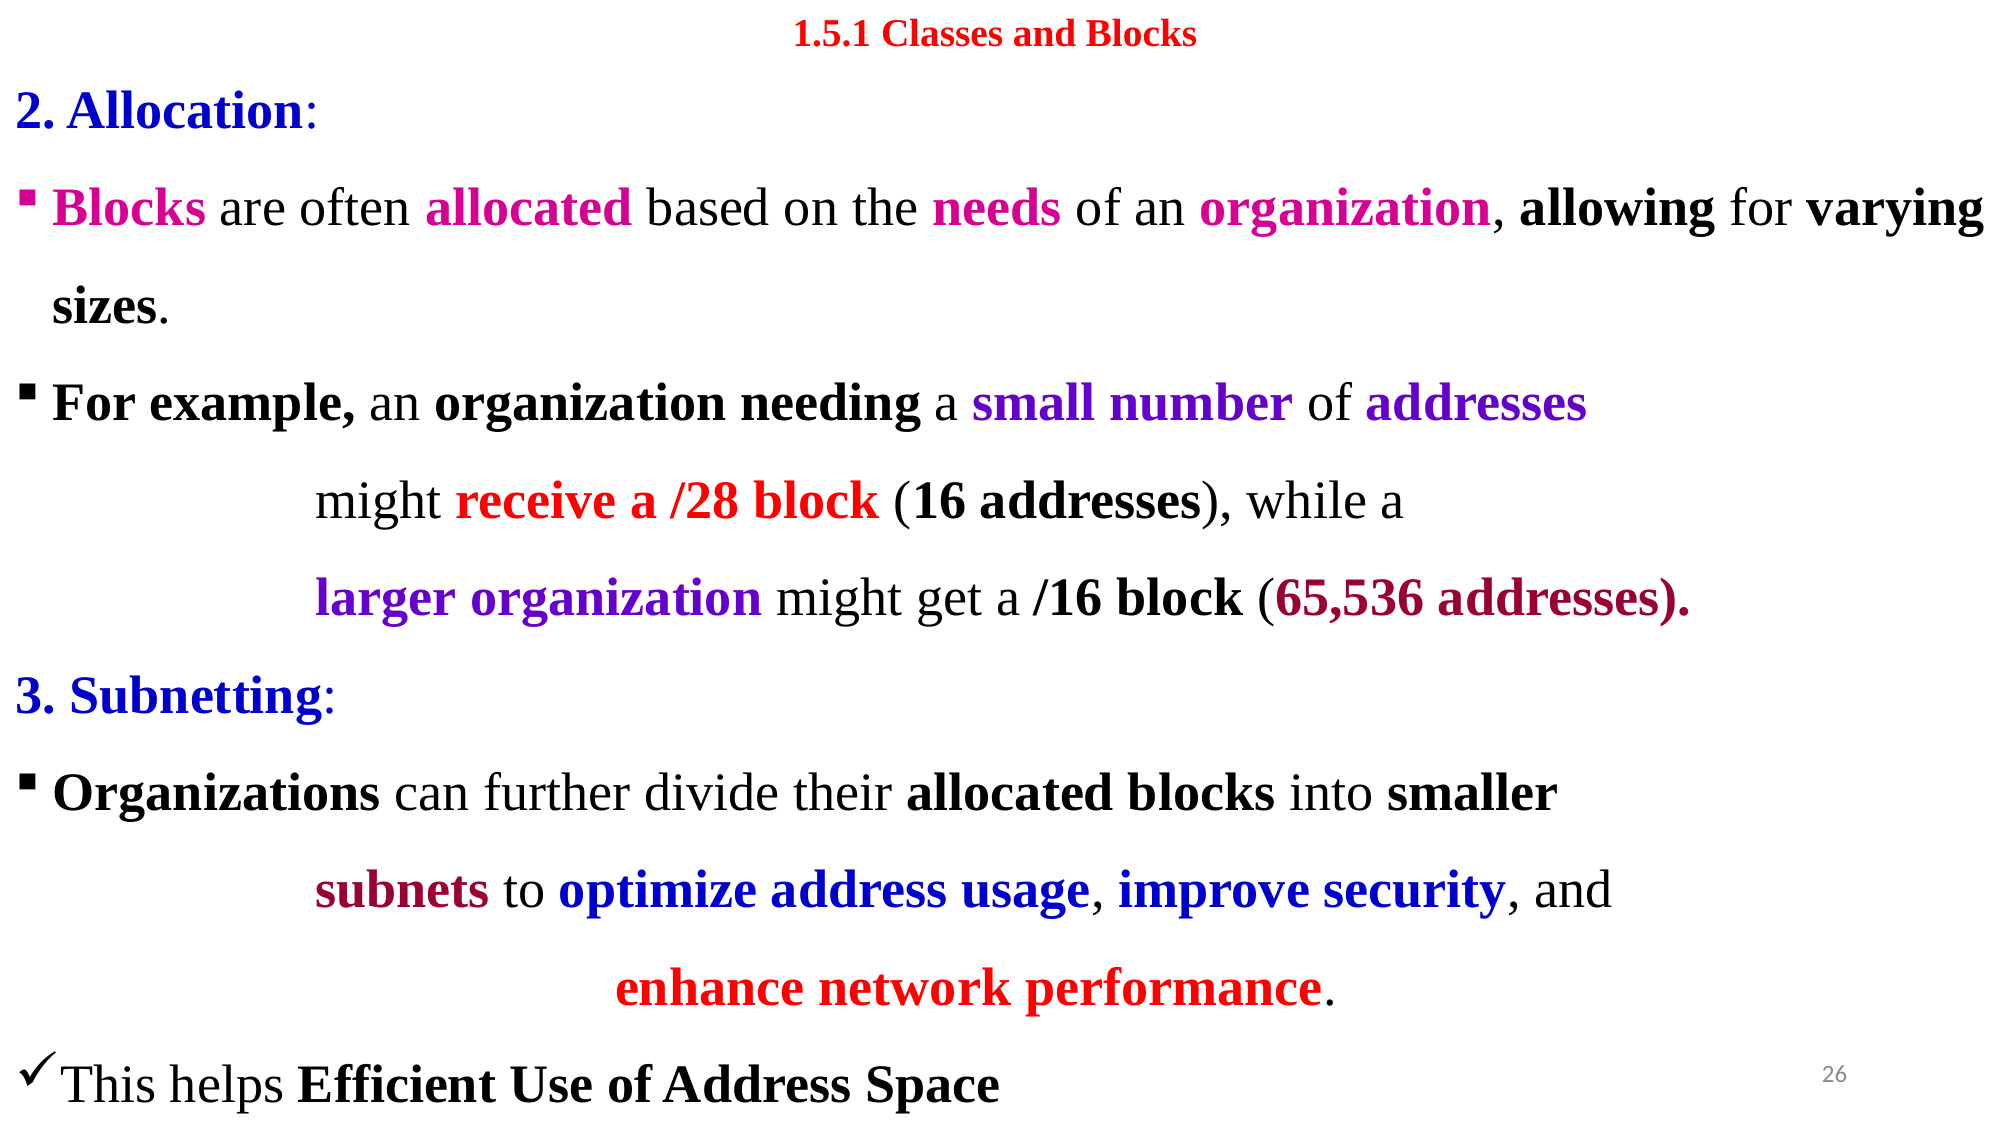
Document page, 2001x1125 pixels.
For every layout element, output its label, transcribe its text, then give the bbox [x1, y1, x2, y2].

title 1.5.1 Classes and Blocks [324, 4, 1675, 34]
list 2. Allocation: Blocks are often allocated based on the needs of an organization, allowing for varying sizes. For example, an organization needing a small number of addresses might receive a /28 block (16 addresses), while a larger organization might get a /16 block (65,536 addresses). 3. Subnetting: Organizations can further divide their allocated blocks into smaller subnets to optimize address usage, improve security, and enhance network performance. This helps Efficient Use of Address Space [0, 34, 2000, 1120]
slide_number 26 [1412, 1042, 1863, 1103]
